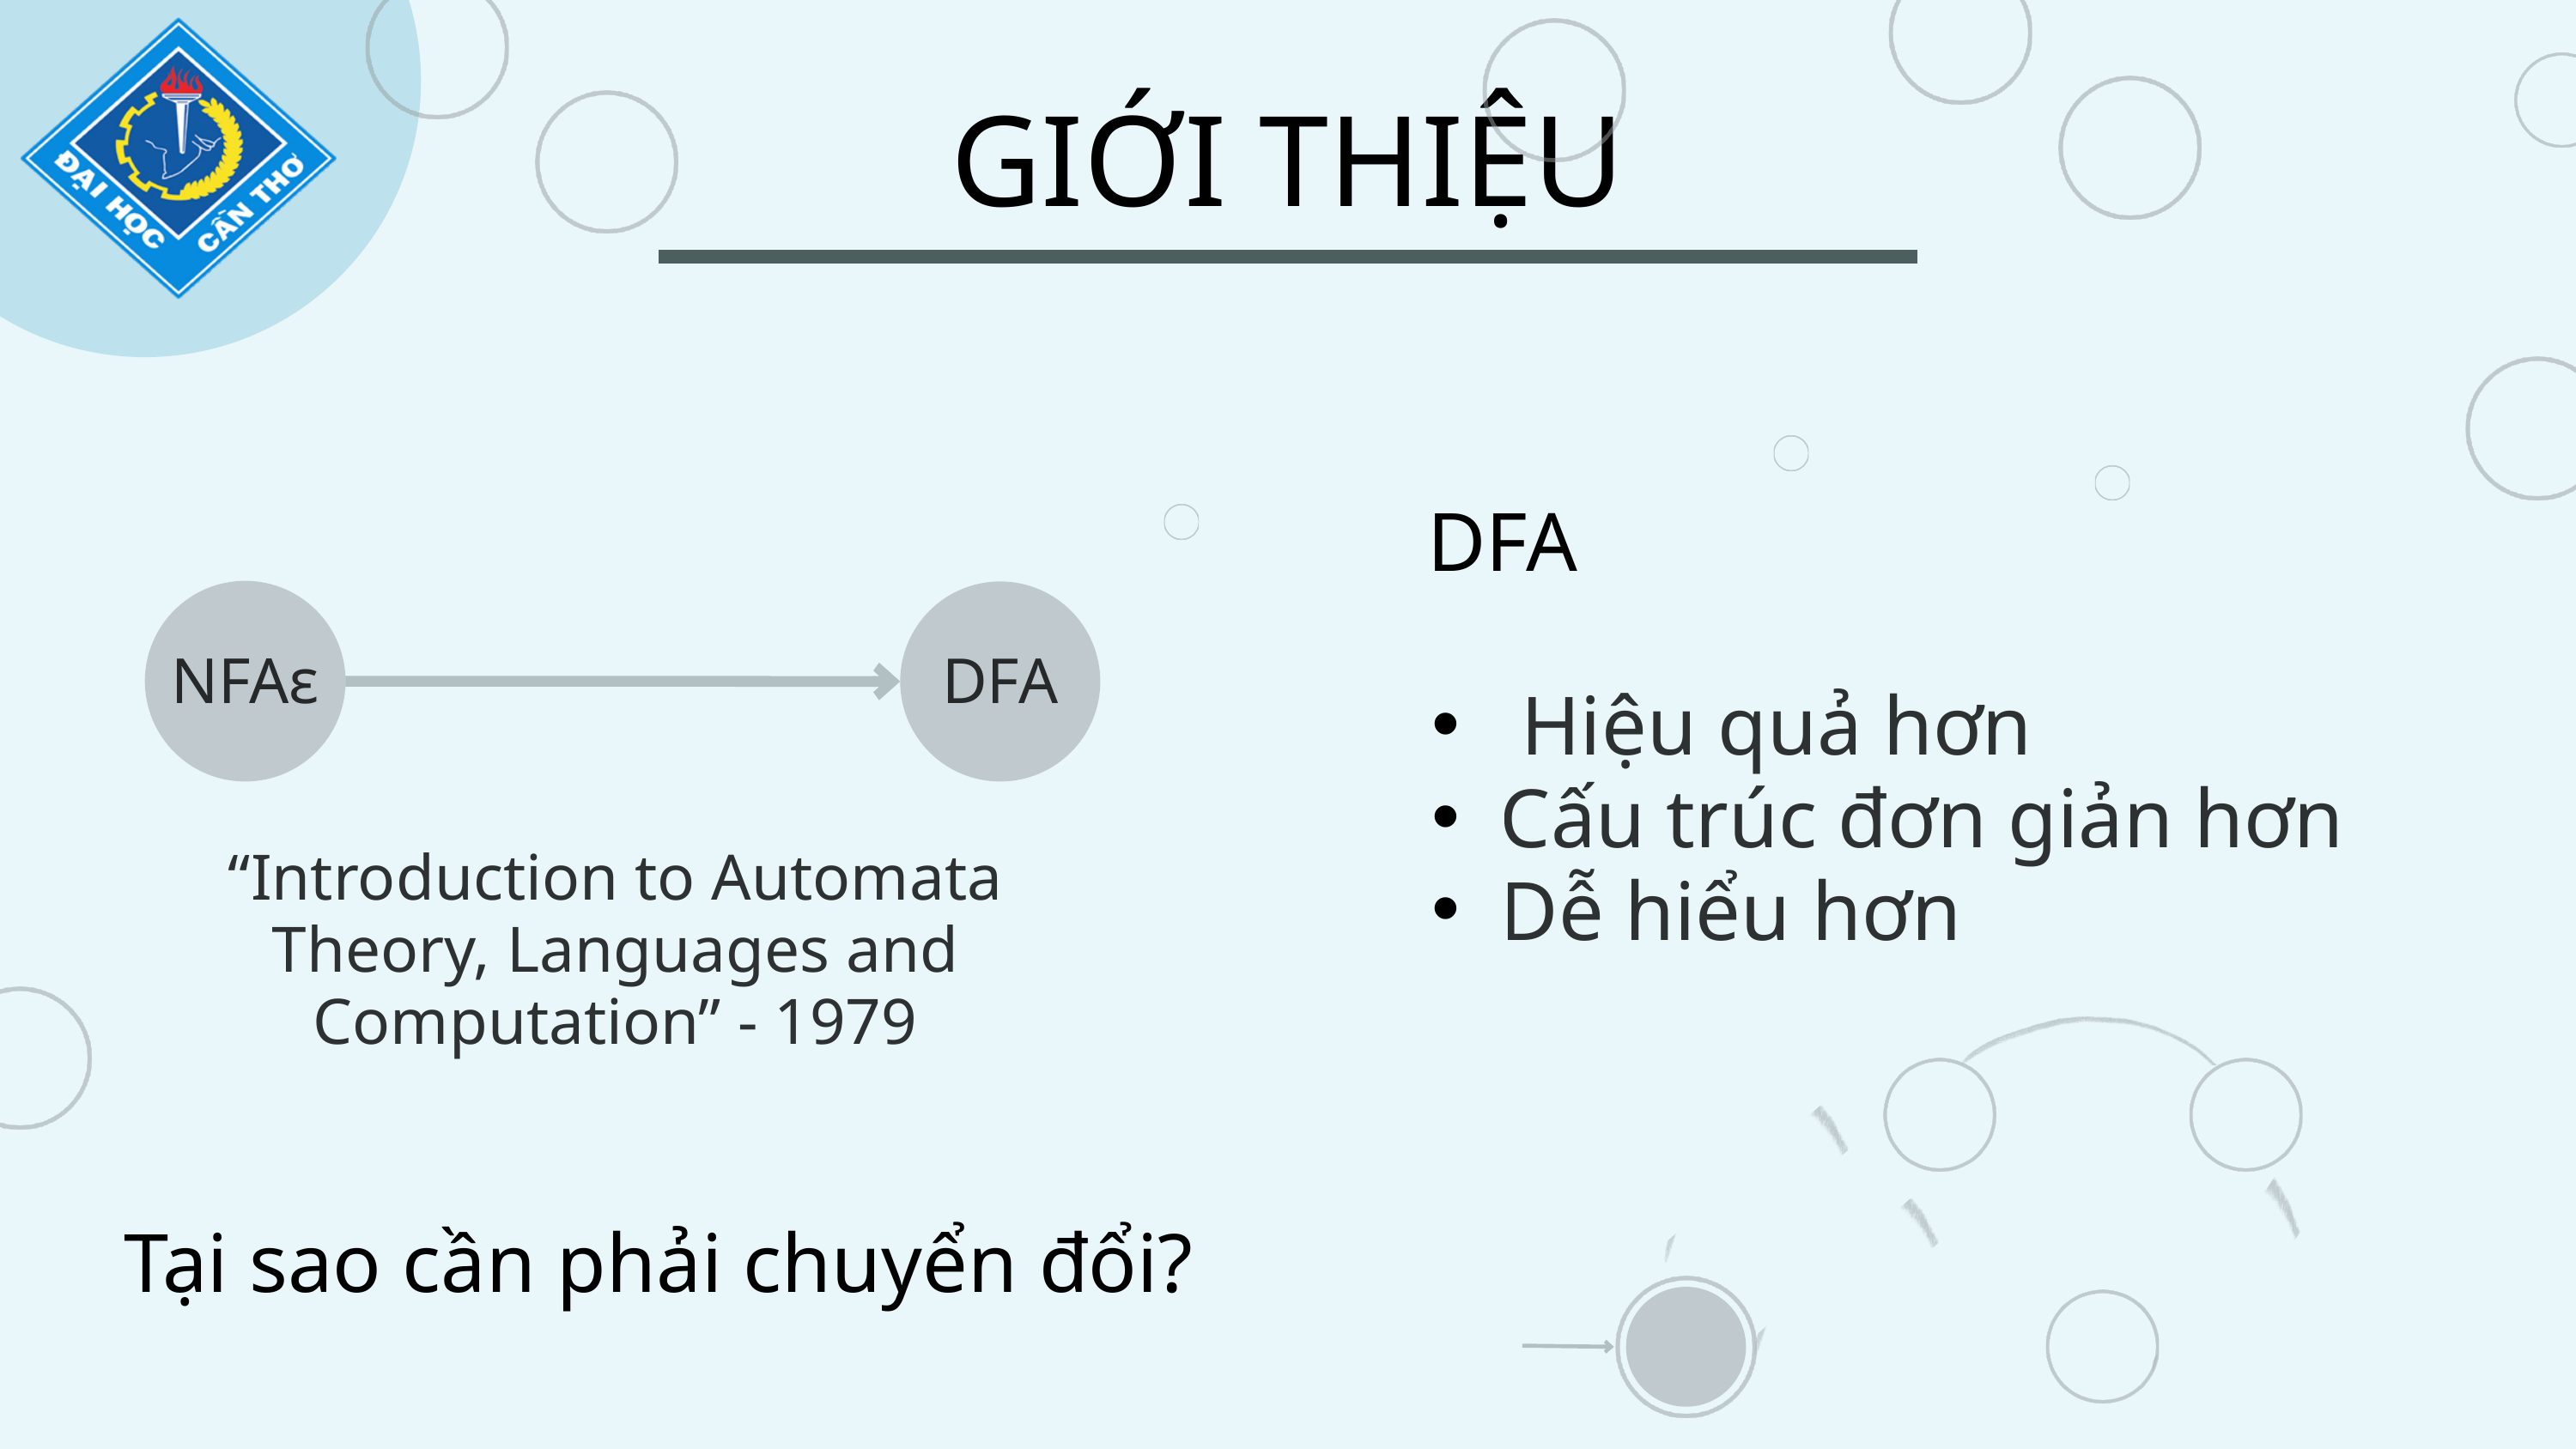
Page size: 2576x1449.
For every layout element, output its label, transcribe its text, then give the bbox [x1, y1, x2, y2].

text_box [1615, 1276, 1757, 1418]
text_box [1163, 504, 1200, 540]
text_box “Introduction to Automata Theory, Languages and Computation” - 1979 [161, 840, 1071, 1058]
text_box [426, 0, 509, 119]
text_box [1625, 1286, 1747, 1407]
text_box Hiệu quả hơn Cấu trúc đơn giản hơn Dễ hiểu hơn [1363, 678, 2415, 956]
text_box [2514, 52, 2576, 148]
text_box [535, 90, 678, 233]
text_box [1482, 18, 1626, 162]
text_box [1522, 1340, 1614, 1354]
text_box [900, 581, 1101, 782]
text_box [2045, 1289, 2160, 1404]
text_box Tại sao cần phải chuyển đổi? [118, 1211, 1200, 1309]
text_box [2189, 1058, 2303, 1172]
text_box [2094, 465, 2130, 500]
text_box [2145, 1144, 2340, 1402]
text_box [0, 986, 92, 1131]
text_box [1888, 0, 2032, 105]
text_box [1656, 1070, 1895, 1285]
text_box [2465, 356, 2576, 500]
text_box [1883, 1058, 1996, 1172]
text_box DFA [1425, 491, 1623, 588]
text_box [1952, 1013, 2227, 1070]
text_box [0, 0, 422, 358]
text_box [144, 580, 346, 782]
text_box [2057, 76, 2202, 220]
text_box [1773, 435, 1809, 471]
text_box GIỚI THIỆU [784, 81, 1791, 232]
text_box [1750, 1162, 1985, 1383]
